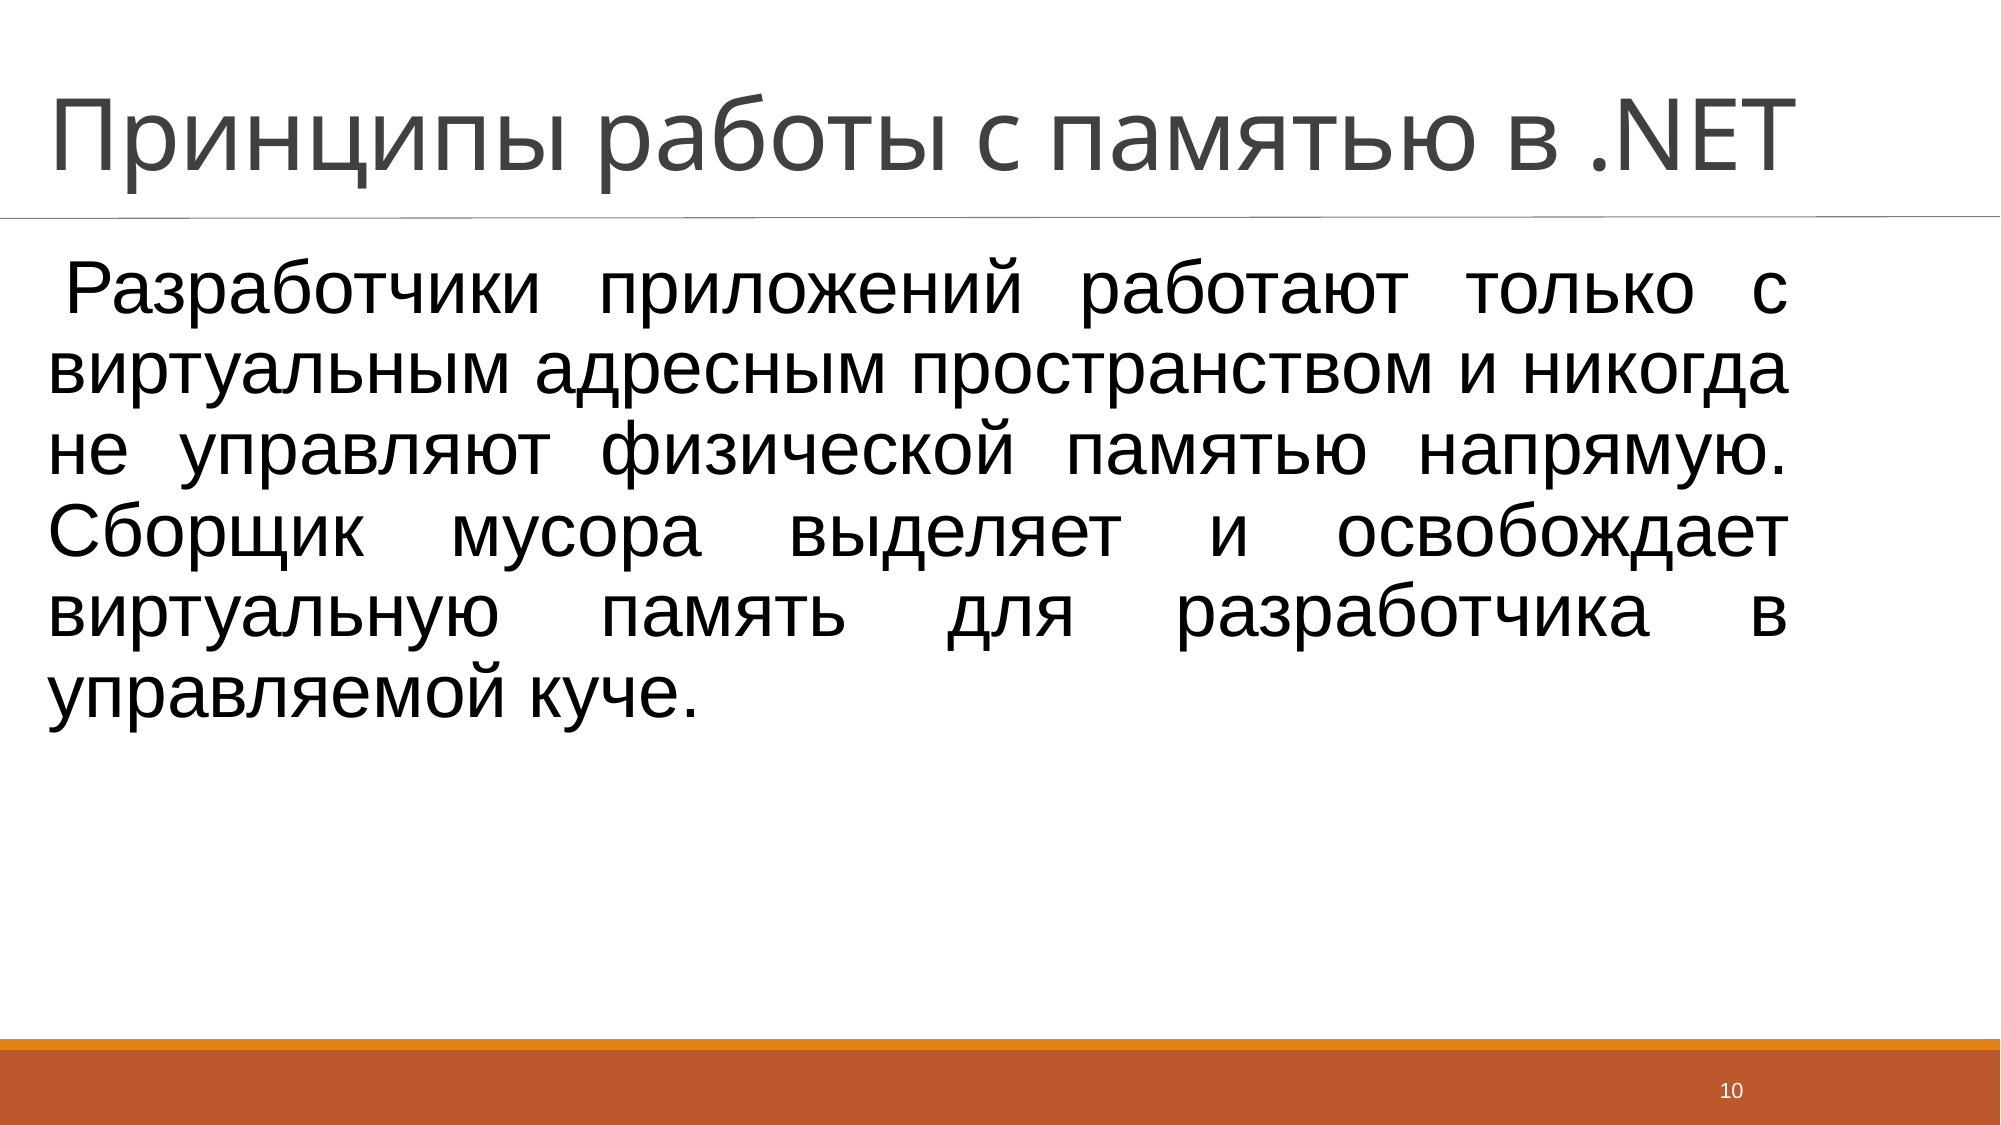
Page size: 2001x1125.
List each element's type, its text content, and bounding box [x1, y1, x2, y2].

title Принципы работы с памятью в .NET [32, 47, 1967, 198]
slide_number 10 [1624, 1059, 1840, 1120]
list Разработчики приложений работают только с виртуальным адресным пространством и никогда не управляют физической памятью напрямую. Сборщик мусора выделяет и освобождает виртуальную память для разработчика в управляемой куче. [32, 240, 1806, 894]
